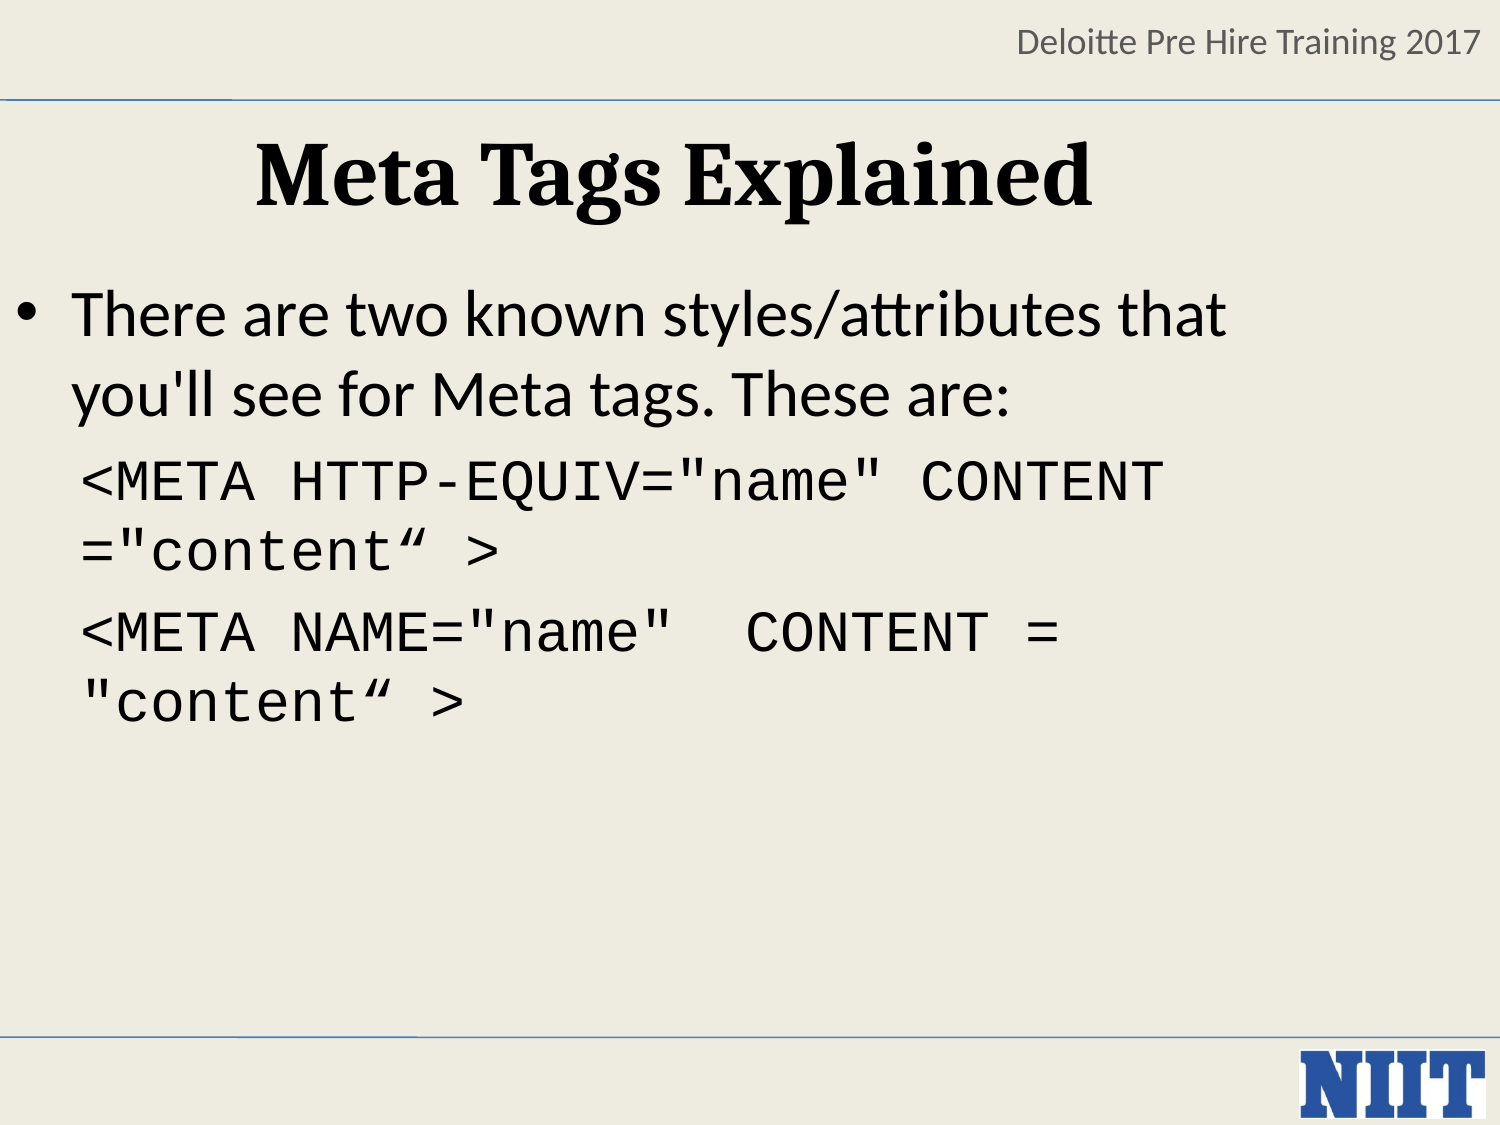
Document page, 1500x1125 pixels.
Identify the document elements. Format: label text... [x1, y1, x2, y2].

list There are two known styles/attributes that you'll see for Meta tags. These are: <META HTTP-EQUIV="name" CONTENT ="content“ > <META NAME="name" CONTENT = "content“ > [0, 262, 1350, 1038]
title Meta Tags Explained [0, 75, 1350, 262]
picture [1299, 1049, 1486, 1119]
